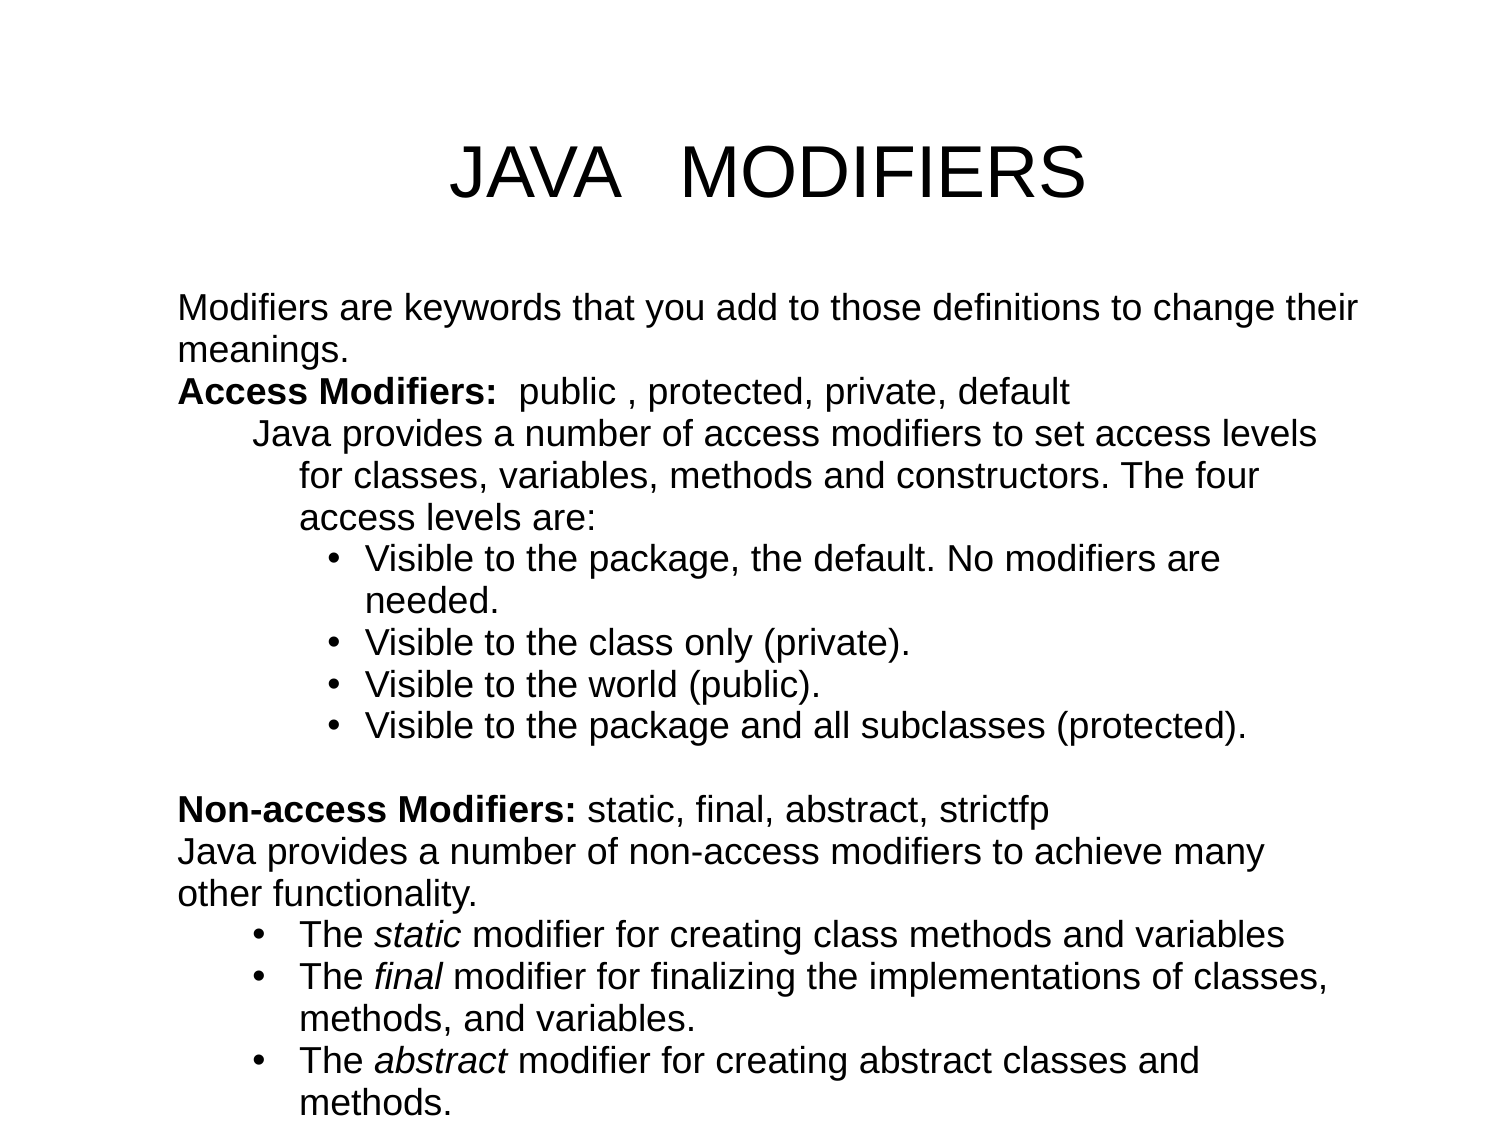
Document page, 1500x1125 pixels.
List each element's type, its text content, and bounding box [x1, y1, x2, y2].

text_box Modifiers are keywords that you add to those definitions to change their meanings. Access Modifiers: public , protected, private, default Java provides a number of access modifiers to set access levels for classes, variables, methods and constructors. The four access levels are: Visible to the package, the default. No modifiers are needed. Visible to the class only (private). Visible to the world (public). Visible to the package and all subclasses (protected). Non-access Modifiers: static, final, abstract, strictfp Java provides a number of non-access modifiers to achieve many other functionality. The static modifier for creating class methods and variables The final modifier for finalizing the implementations of classes, methods, and variables. The abstract modifier for creating abstract classes and methods. The synchronized and volatile modifiers, which are used for threads. [162, 280, 1375, 1125]
text_box Java modifiers [131, 126, 1407, 221]
